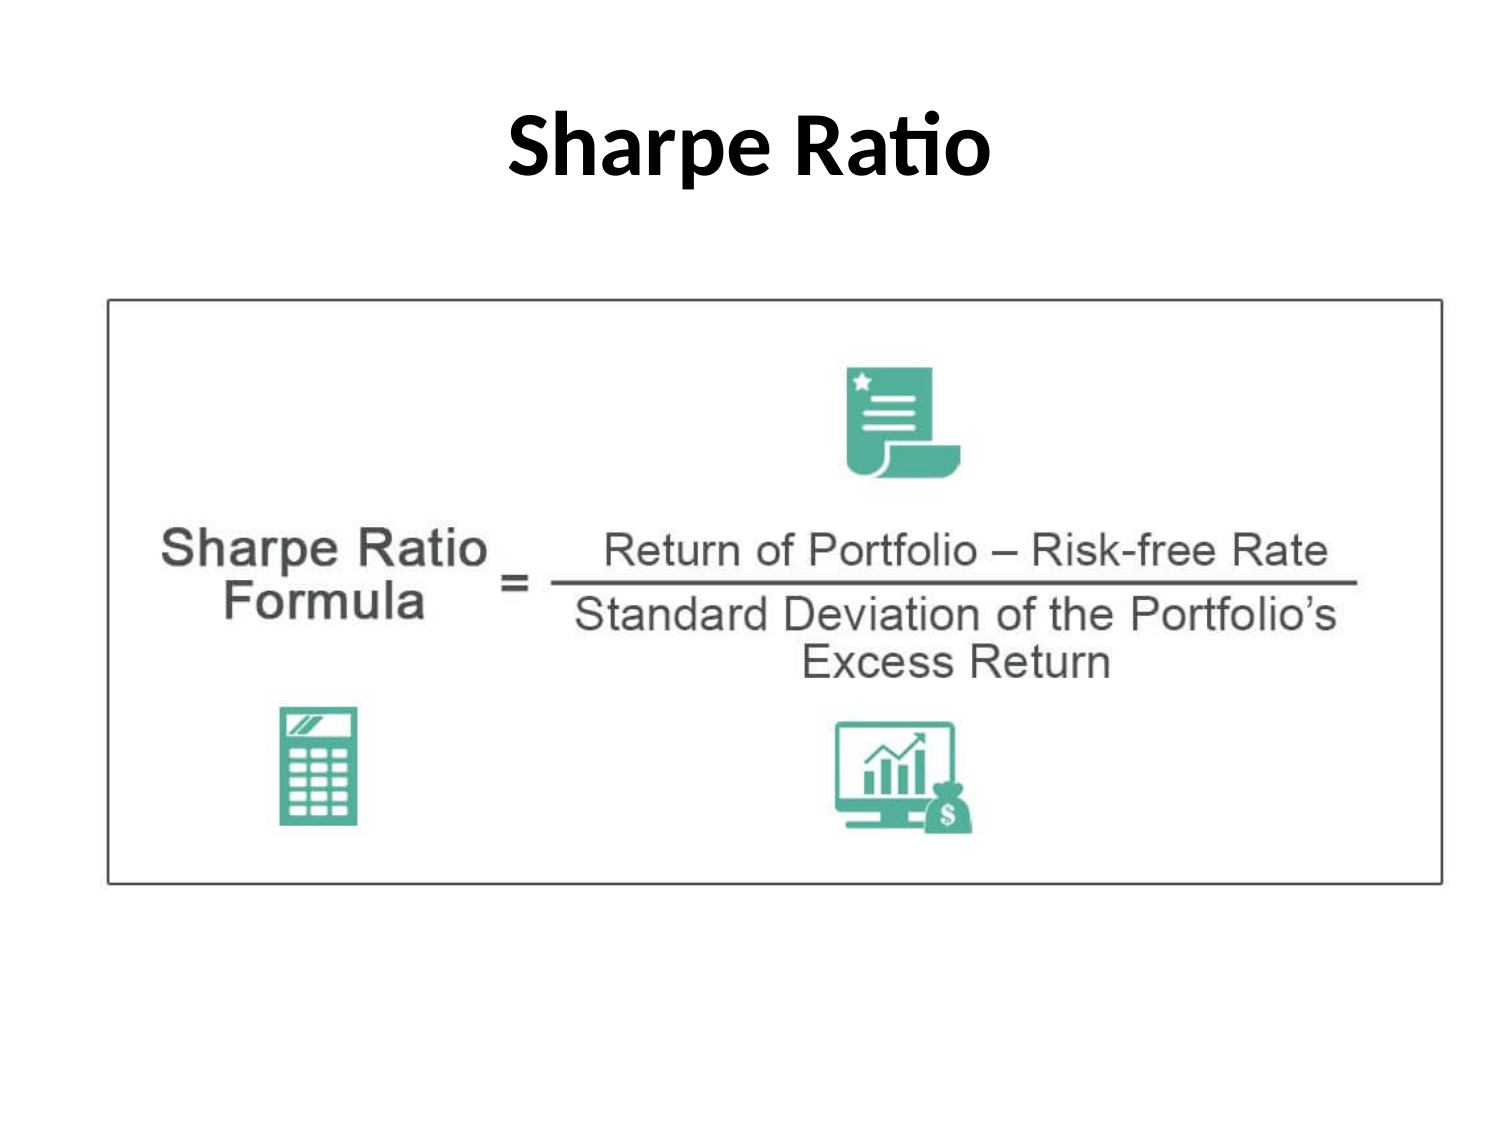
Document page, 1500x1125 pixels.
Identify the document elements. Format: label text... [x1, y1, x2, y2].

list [99, 287, 1451, 896]
title Sharpe Ratio [75, 45, 1425, 233]
